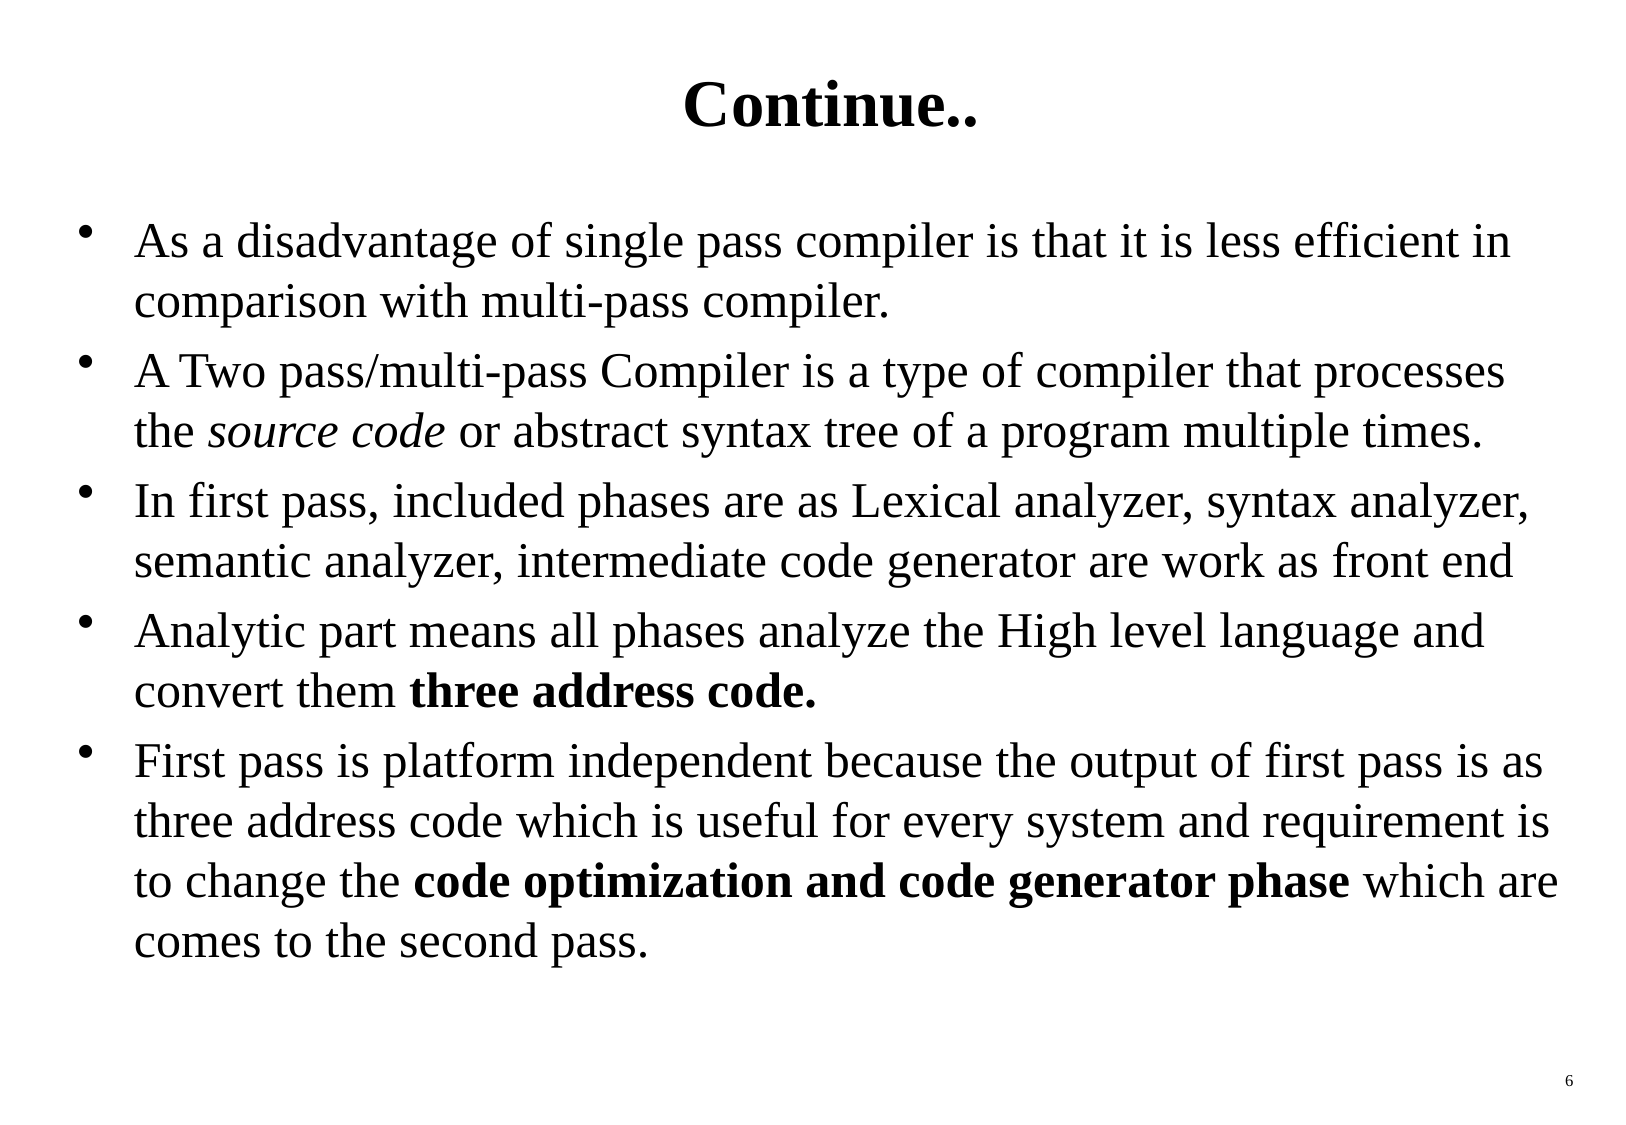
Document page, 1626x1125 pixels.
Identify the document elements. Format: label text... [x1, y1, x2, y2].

slide_number 6 [1249, 1062, 1589, 1101]
list As a disadvantage of single pass compiler is that it is less efficient in comparison with multi-pass compiler. A Two pass/multi-pass Compiler is a type of compiler that processes the source code or abstract syntax tree of a program multiple times. In first pass, included phases are as Lexical analyzer, syntax analyzer, semantic analyzer, intermediate code generator are work as front end Analytic part means all phases analyze the High level language and convert them three address code. First pass is platform independent because the output of first pass is as three address code which is useful for every system and requirement is to change the code optimization and code generator phase which are comes to the second pass. [62, 200, 1600, 1038]
title Continue.. [62, 24, 1600, 175]
